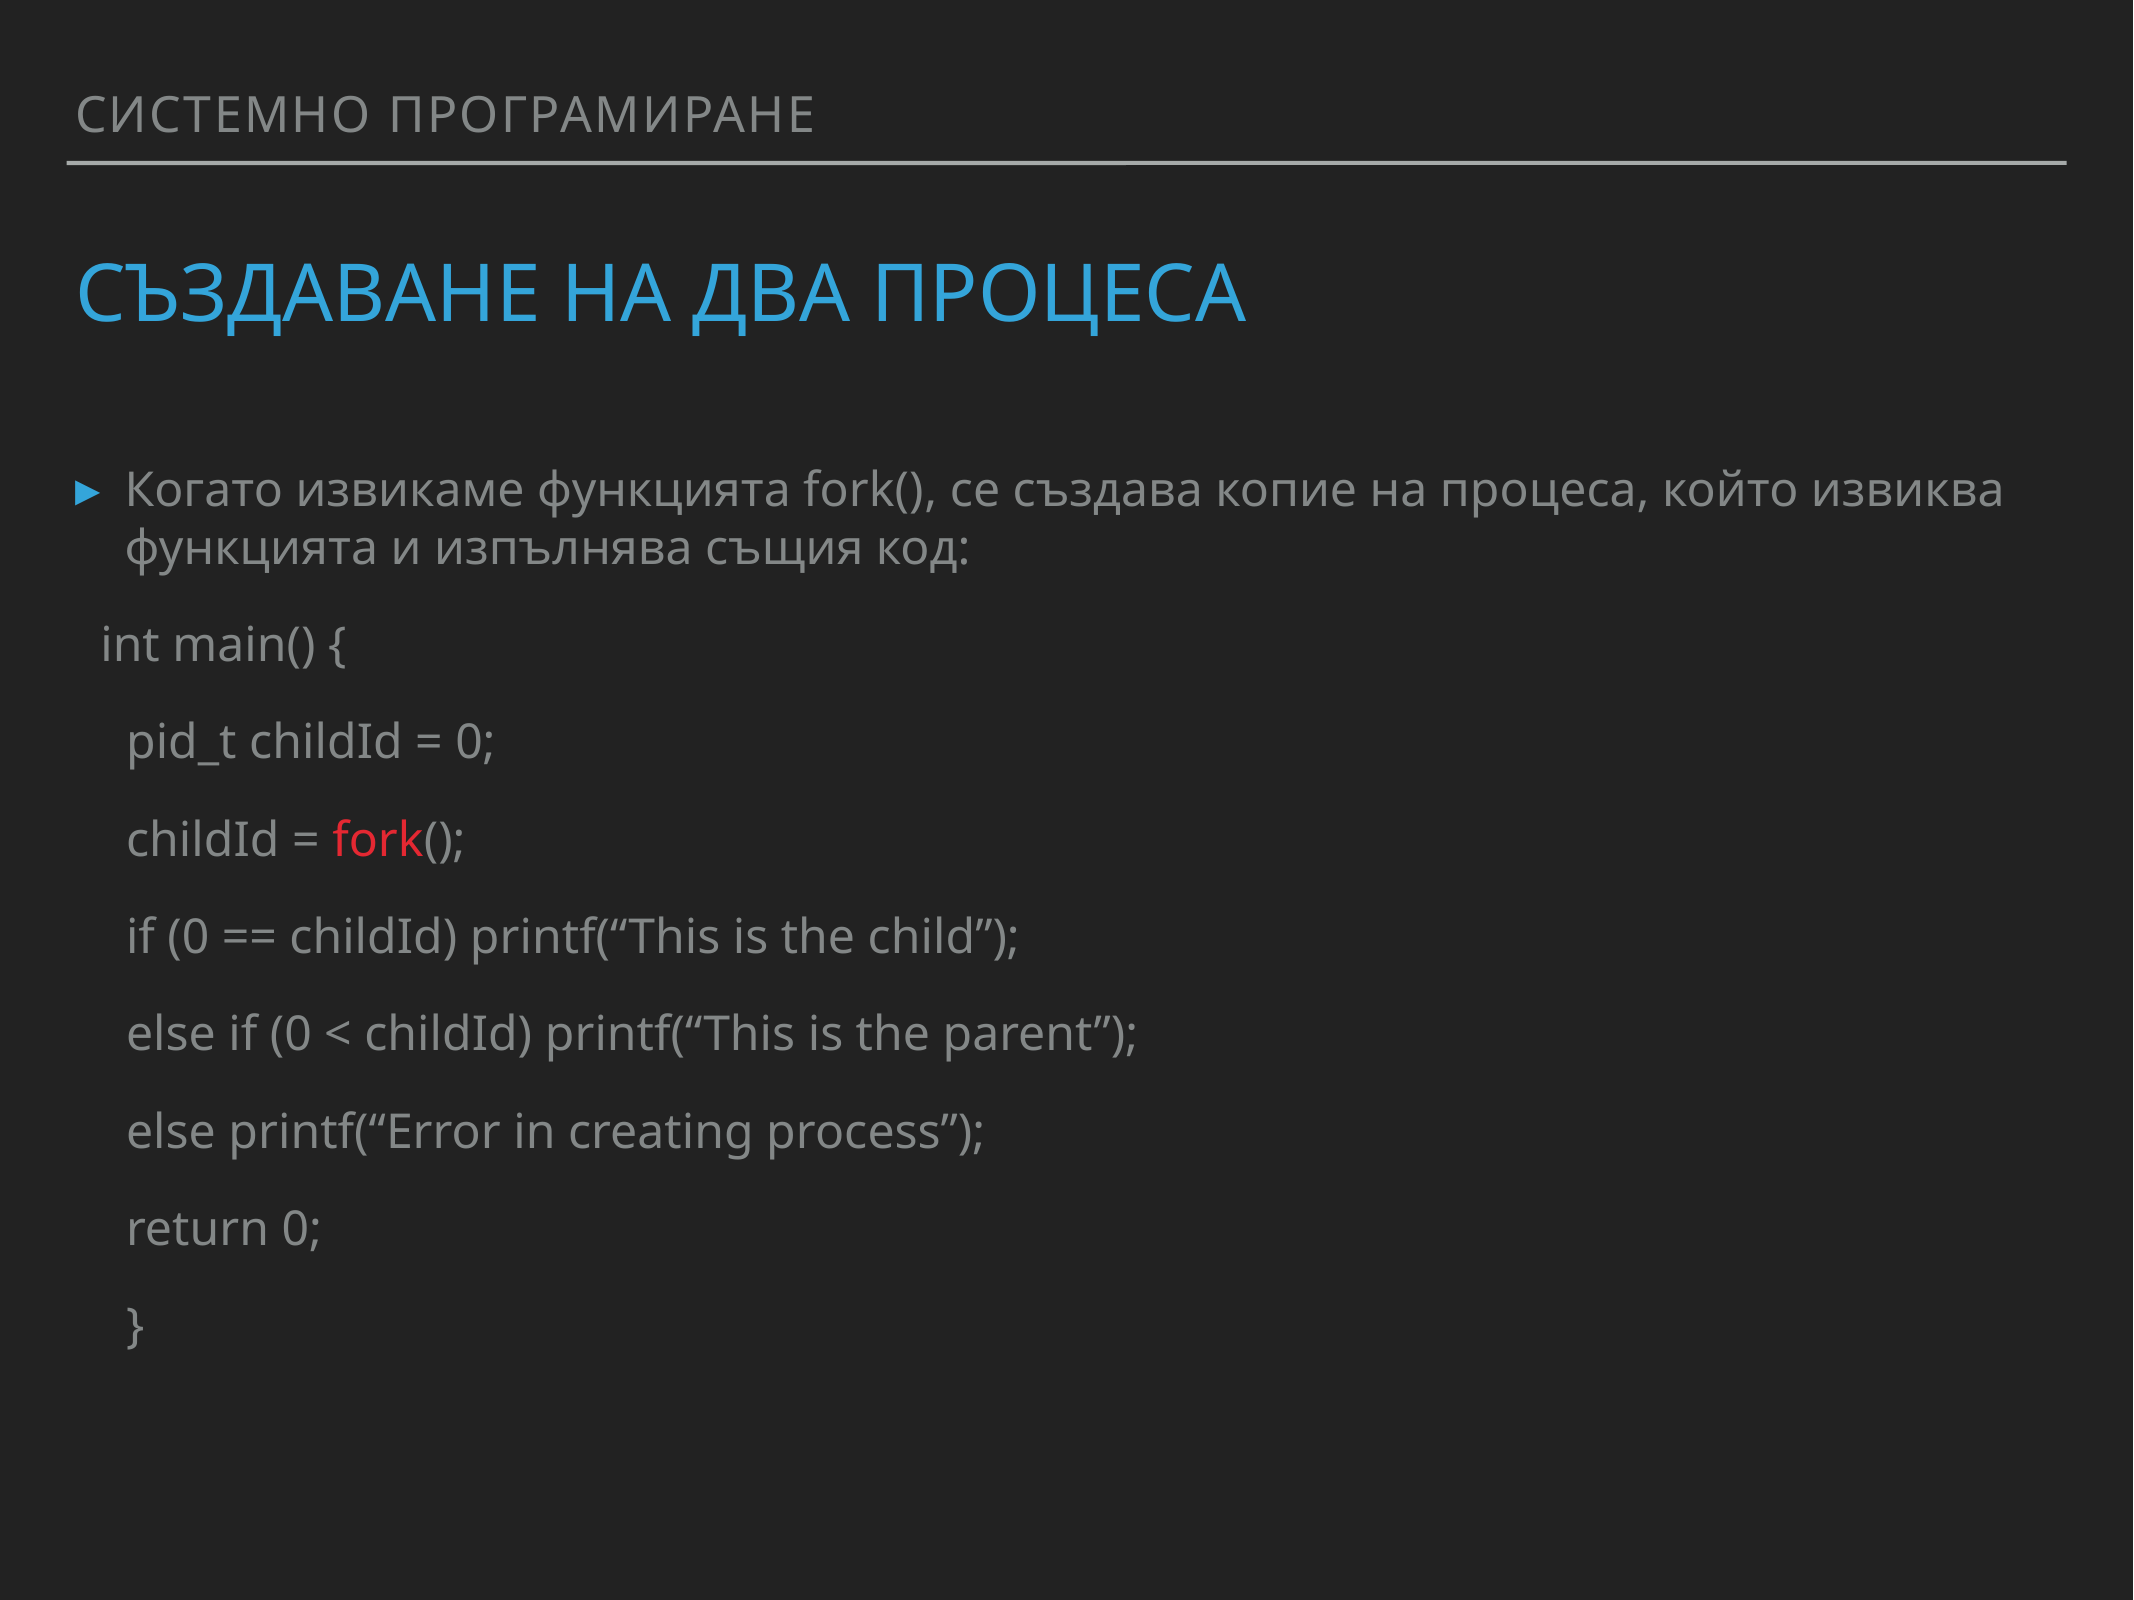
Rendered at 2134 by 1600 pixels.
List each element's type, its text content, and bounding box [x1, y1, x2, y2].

list Когато извикаме функцията fork(), се създава копие на процеса, който извиква функцията и изпълнява същия код: int main() { pid_t childId = 0; childId = fork(); if (0 == childId) printf(“This is the child”); else if (0 < childId) printf(“This is the parent”); else printf(“Error in creating process”); return 0; } [66, 449, 2068, 1453]
list Системно програмиране [66, 74, 1901, 151]
title Създаване на два процеса [66, 251, 2068, 372]
